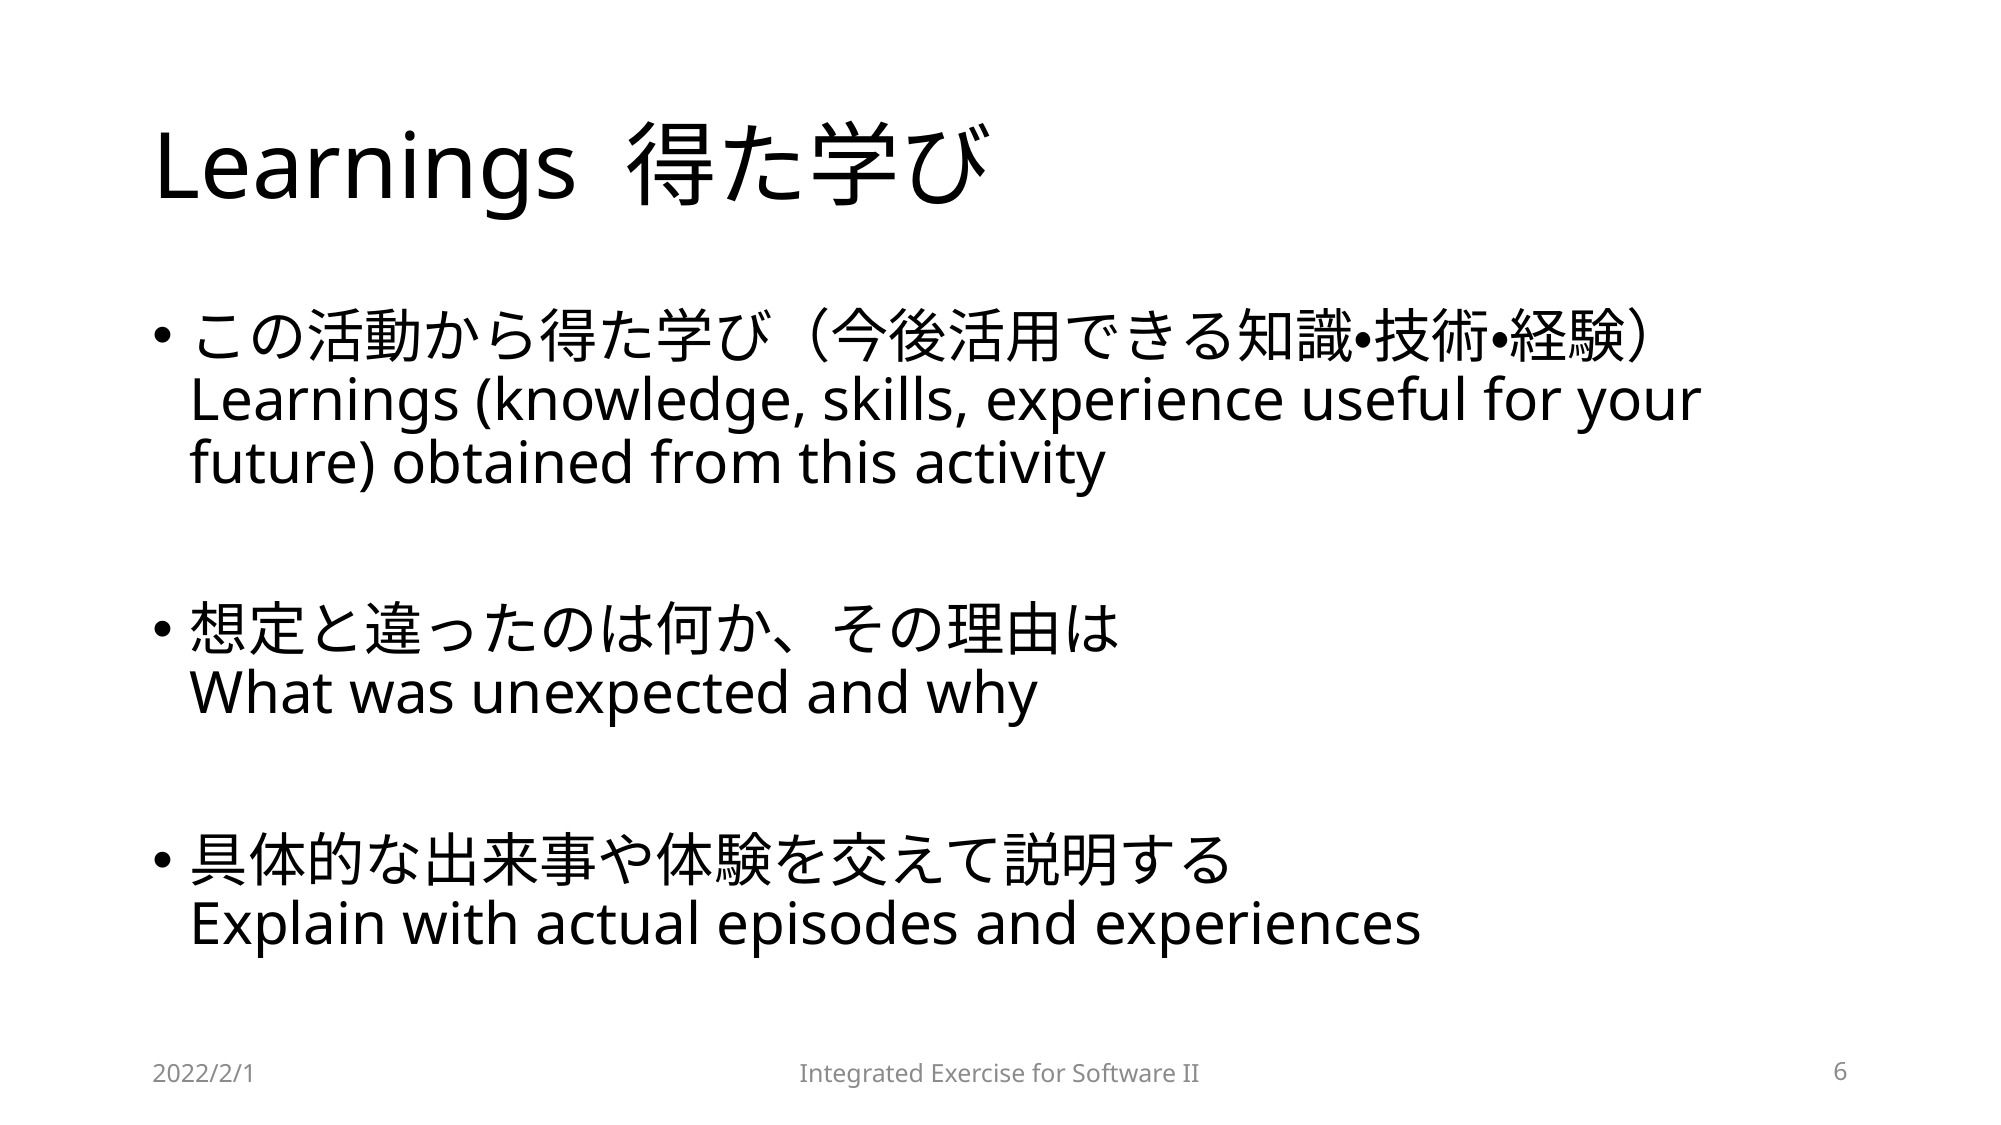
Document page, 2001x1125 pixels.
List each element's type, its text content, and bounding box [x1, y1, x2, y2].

title Learnings 得た学び [137, 59, 1863, 278]
list この活動から得た学び（今後活用できる知識・技術・経験） Learnings (knowledge, skills, experience useful for your future) obtained from this activity 想定と違ったのは何か、その理由は What was unexpected and why 具体的な出来事や体験を交えて説明する Explain with actual episodes and experiences [137, 299, 1863, 1014]
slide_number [137, 1042, 588, 1103]
slide_number 6 [1412, 1042, 1863, 1103]
footer Integrated Exercise for Software II [662, 1042, 1338, 1103]
